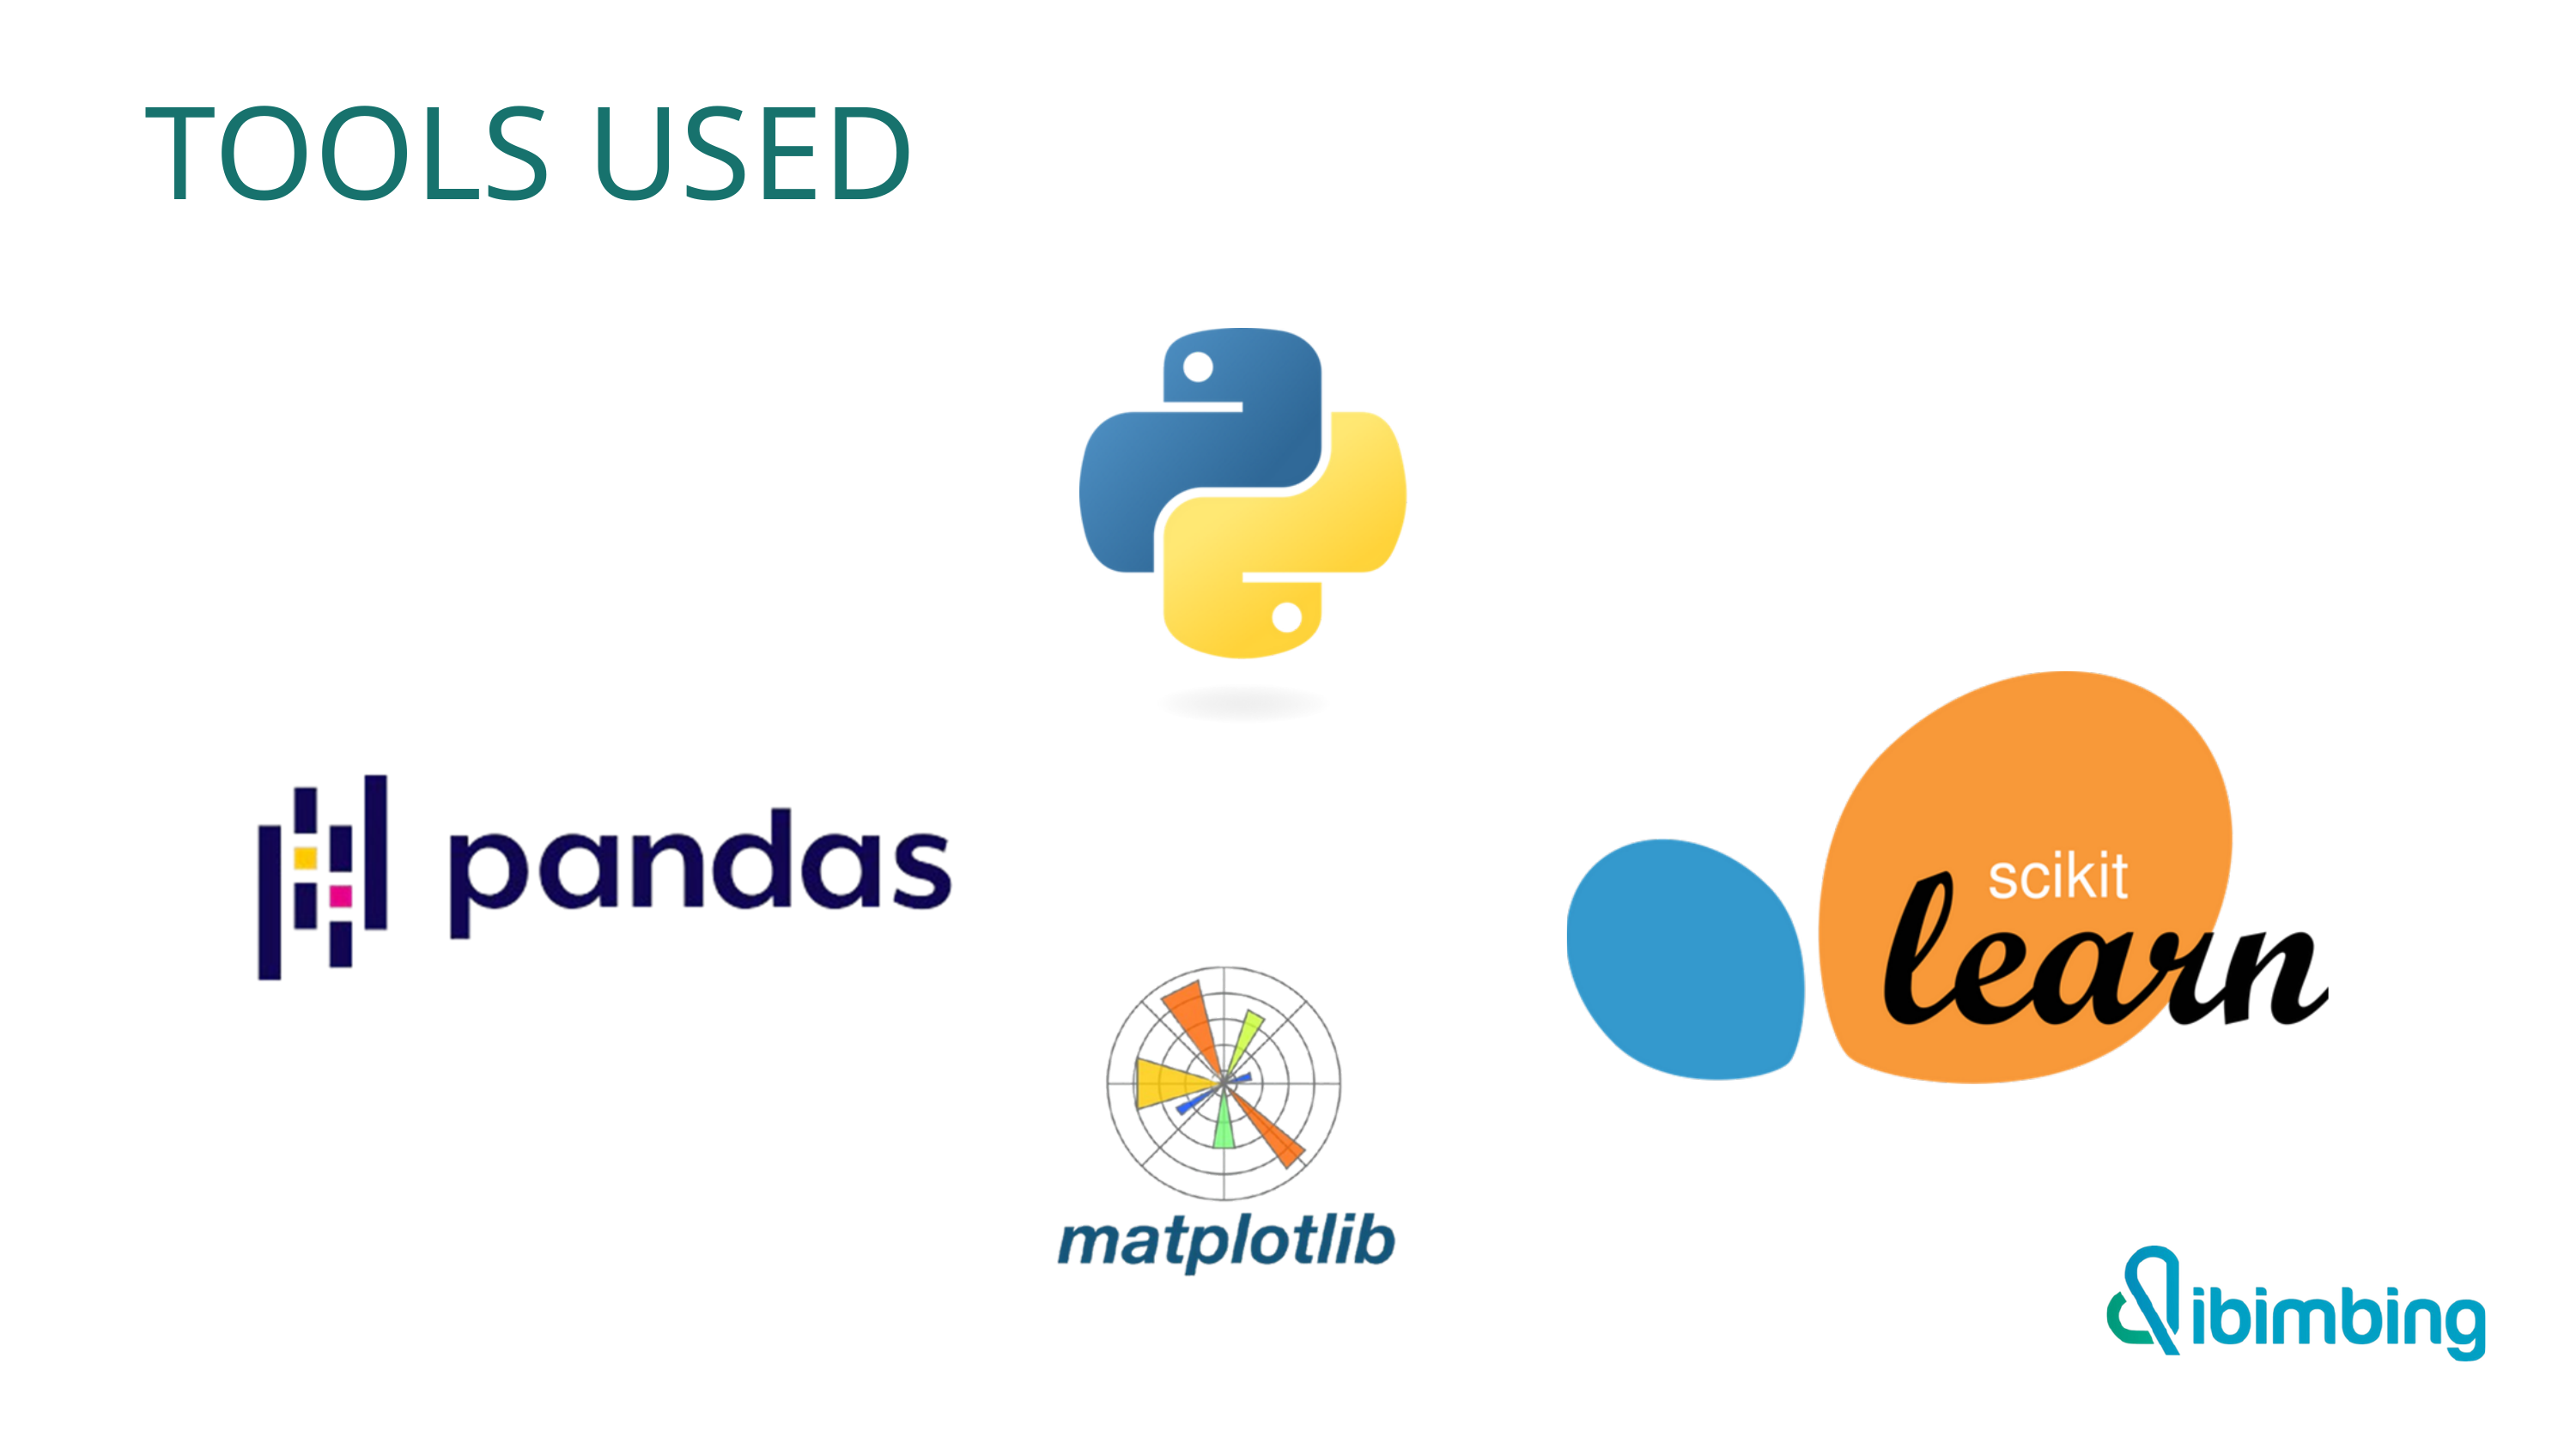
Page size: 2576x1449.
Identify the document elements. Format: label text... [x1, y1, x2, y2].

text_box [2106, 1246, 2486, 1361]
text_box [225, 724, 985, 1032]
text_box [1079, 328, 1441, 724]
text_box [1566, 671, 2329, 1084]
text_box [916, 937, 1536, 1304]
text_box TOOLS USED [144, 89, 1153, 226]
